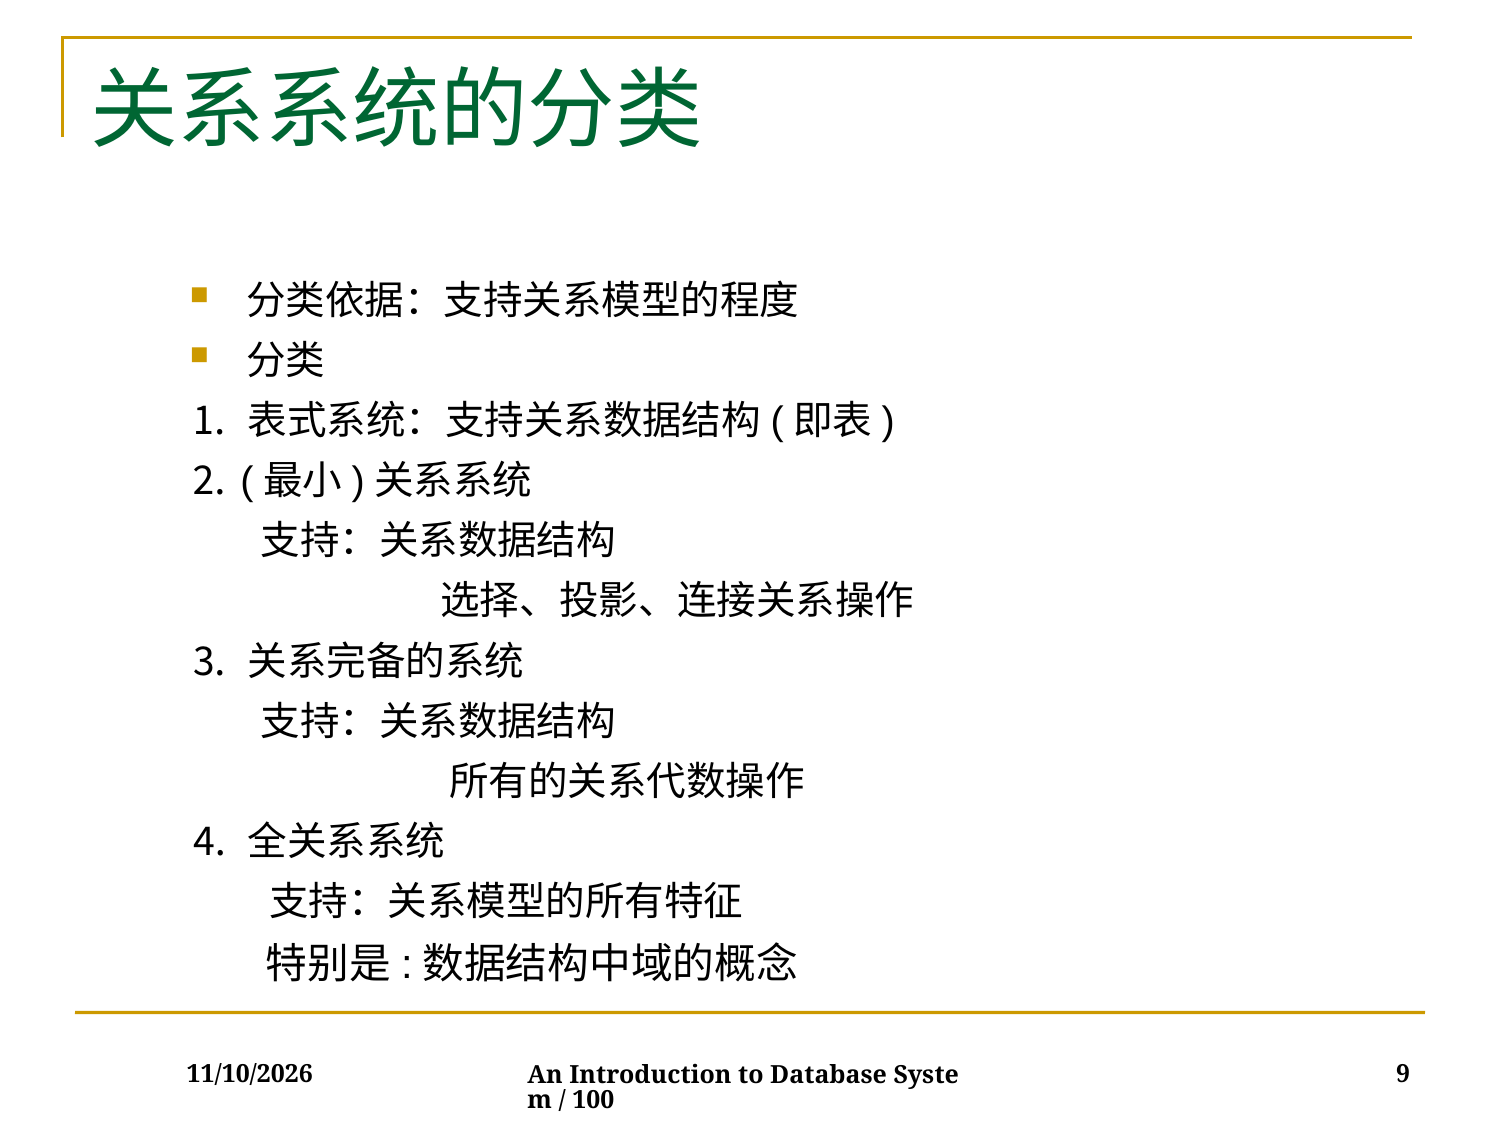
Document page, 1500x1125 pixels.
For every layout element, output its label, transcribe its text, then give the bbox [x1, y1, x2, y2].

footer An Introduction to Database System / 100 [512, 1025, 988, 1100]
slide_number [75, 1024, 425, 1100]
list 分类依据：支持关系模型的程度 分类 ⒈ 表式系统：支持关系数据结构(即表) ⒉ (最小)关系系统 支持：关系数据结构 选择、投影、连接关系操作 ⒊ 关系完备的系统 支持：关系数据结构 所有的关系代数操作 ⒋ 全关系系统 支持：关系模型的所有特征 特别是:数据结构中域的概念 [174, 262, 1450, 938]
slide_number 9 [1074, 1024, 1425, 1100]
title 关系系统的分类 [75, 45, 1425, 233]
